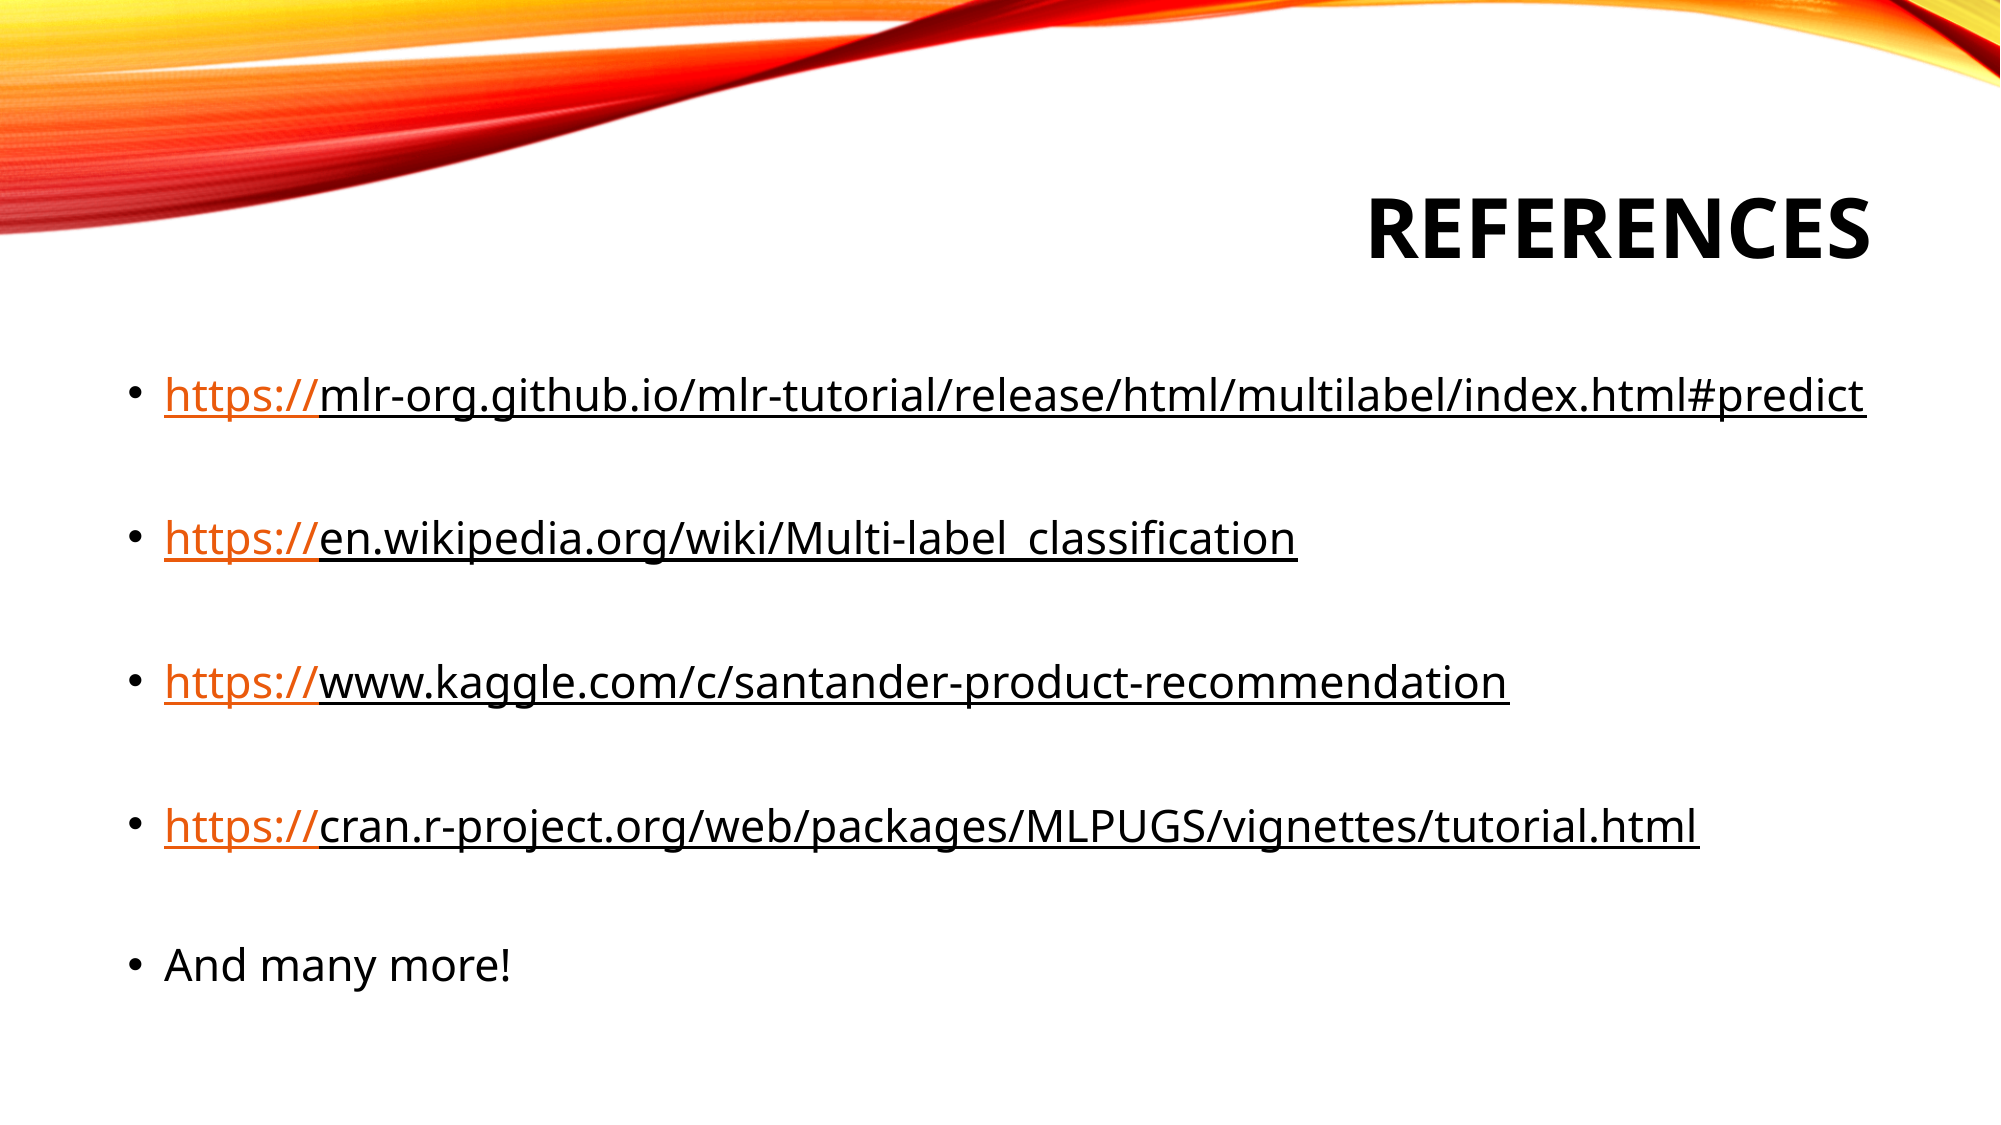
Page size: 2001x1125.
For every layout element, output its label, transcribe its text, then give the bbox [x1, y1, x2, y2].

list https://mlr-org.github.io/mlr-tutorial/release/html/multilabel/index.html#predict https://en.wikipedia.org/wiki/Multi-label_classification https://www.kaggle.com/c/santander-product-recommendation https://cran.r-project.org/web/packages/MLPUGS/vignettes/tutorial.html And many more! [112, 360, 1888, 1021]
picture [0, 0, 2000, 237]
title references [474, 125, 1888, 338]
